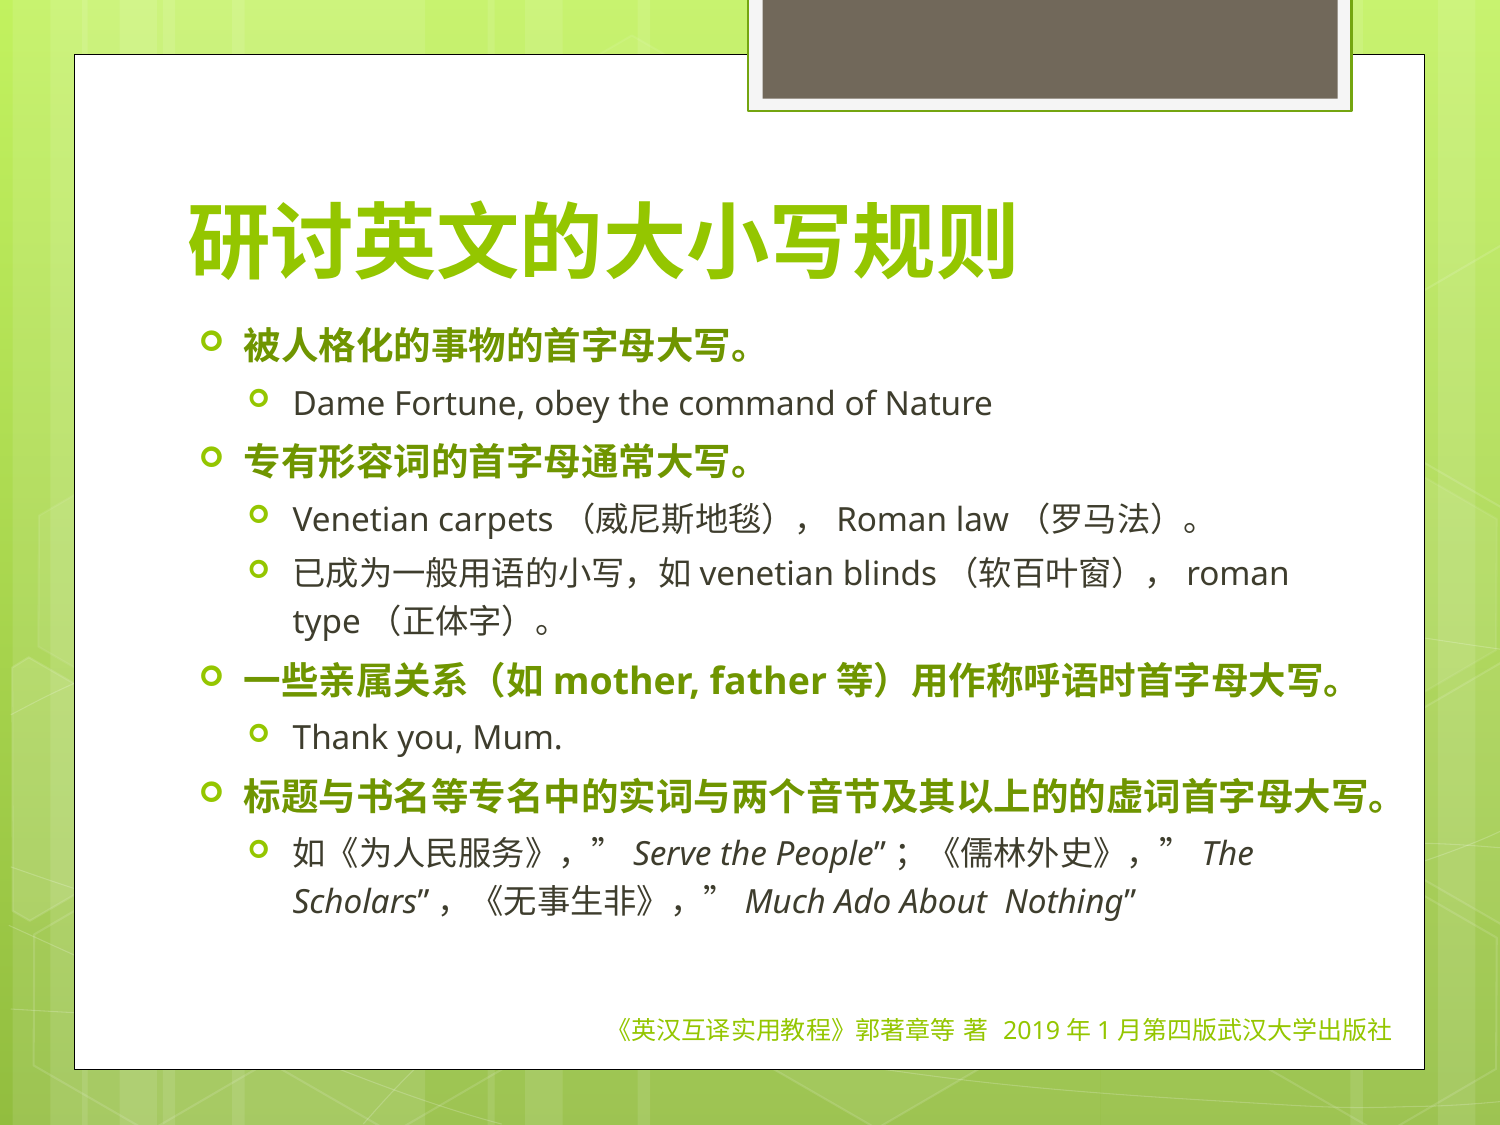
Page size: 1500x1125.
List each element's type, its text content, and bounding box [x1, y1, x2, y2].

title 研讨英文的大小写规则 [172, 109, 1325, 297]
footer 《英汉互译实用教程》郭著章等 著 2019年1月第四版武汉大学出版社 [537, 999, 1408, 1060]
list 被人格化的事物的首字母大写。 Dame Fortune, obey the command of Nature 专有形容词的首字母通常大写。 Venetian carpets（威尼斯地毯），Roman law（罗马法）。 已成为一般用语的小写，如venetian blinds（软百叶窗），roman type（正体字）。 一些亲属关系（如mother, father等）用作称呼语时首字母大写。 Thank you, Mum. 标题与书名等专名中的实词与两个音节及其以上的的虚词首字母大写。 如《为人民服务》，”Serve the People”；《儒林外史》，”The Scholars”，《无事生非》，”Much Ado About Nothing” [172, 305, 1388, 882]
